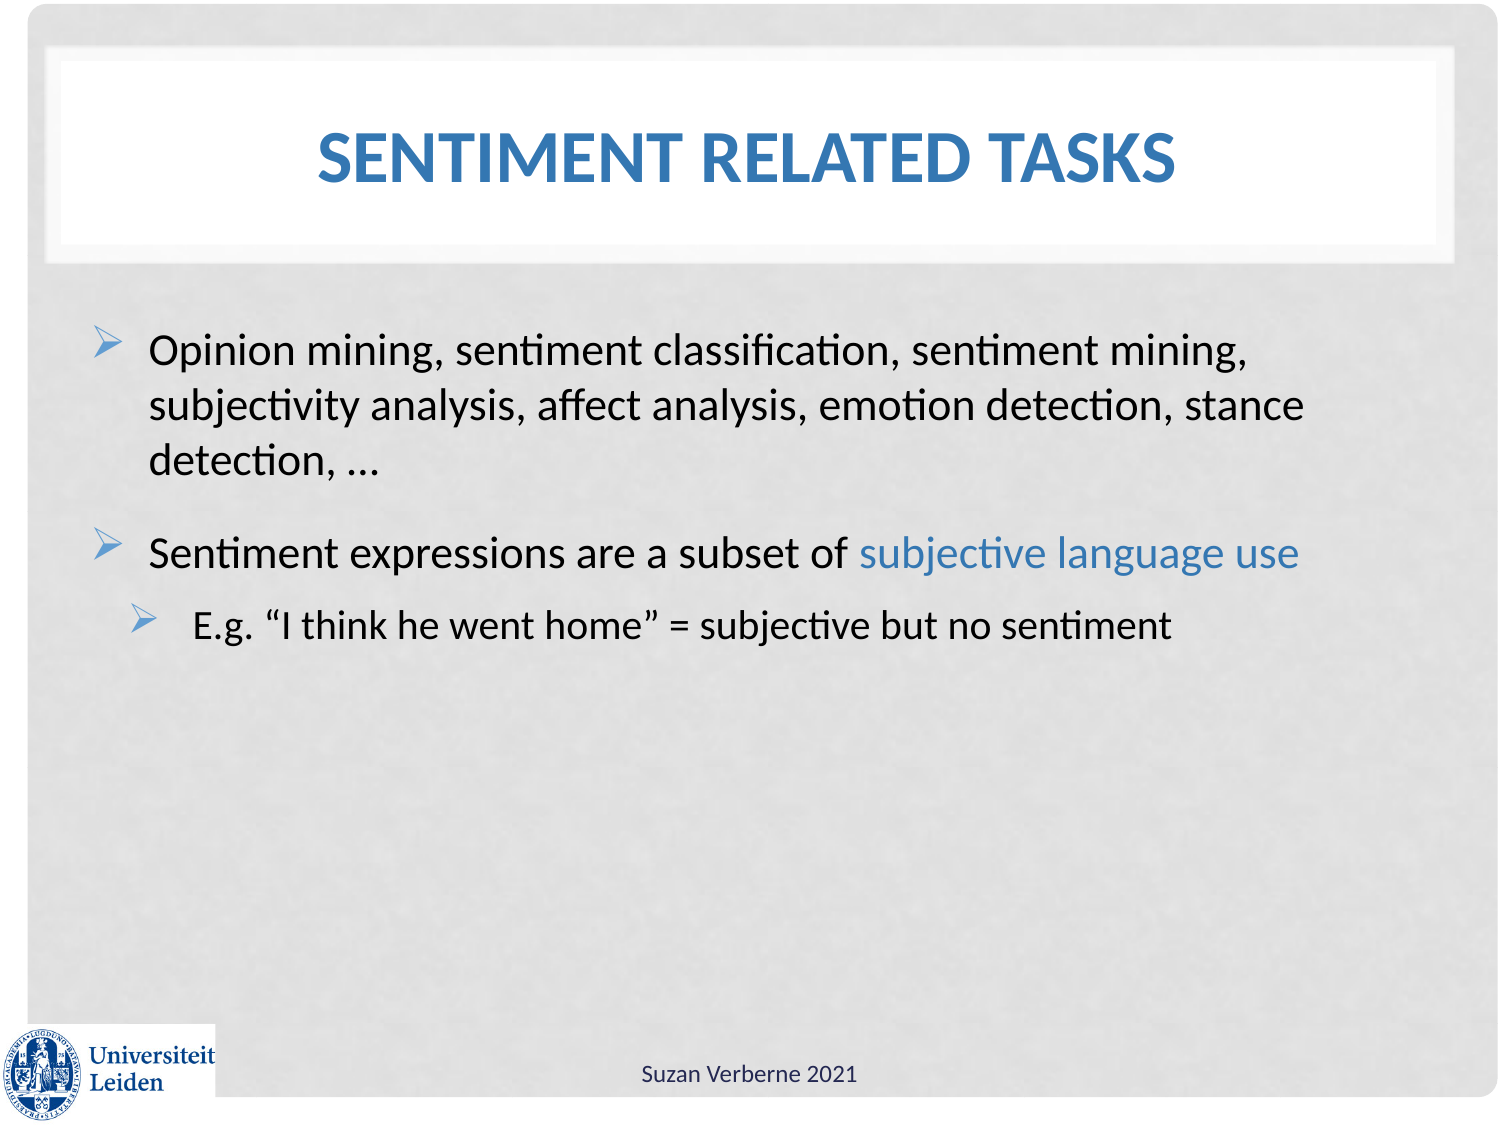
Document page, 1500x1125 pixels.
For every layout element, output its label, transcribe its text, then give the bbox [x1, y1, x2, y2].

list Opinion mining, sentiment classification, sentiment mining, subjectivity analysis, affect analysis, emotion detection, stance detection, … Sentiment expressions are a subset of subjective language use E.g. “I think he went home” = subjective but no sentiment [75, 312, 1425, 1005]
footer Suzan Verberne 2021 [512, 1042, 988, 1103]
title Sentiment related tasks [69, 66, 1425, 238]
picture [0, 1024, 216, 1125]
